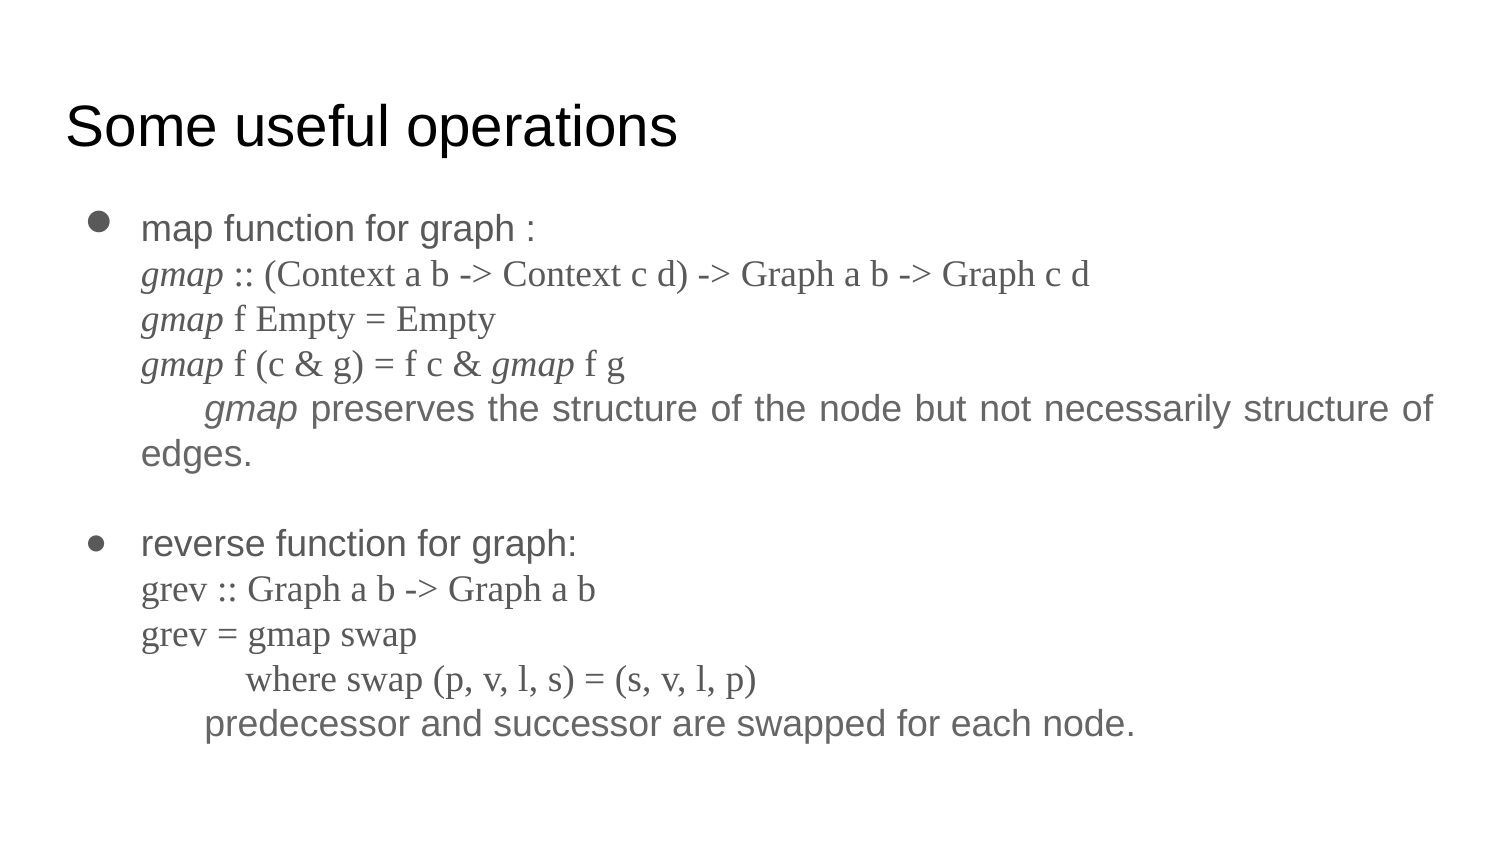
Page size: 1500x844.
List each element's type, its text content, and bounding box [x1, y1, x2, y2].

text_box map function for graph : gmap :: (Context a b -> Context c d) -> Graph a b -> Graph c d gmap f Empty = Empty gmap f (c & g) = f c & gmap f g gmap preserves the structure of the node but not necessarily structure of edges. reverse function for graph: grev :: Graph a b -> Graph a b grev = gmap swap where swap (p, v, l, s) = (s, v, l, p) predecessor and successor are swapped for each node. [51, 188, 1449, 813]
text_box Some useful operations [51, 72, 1449, 167]
